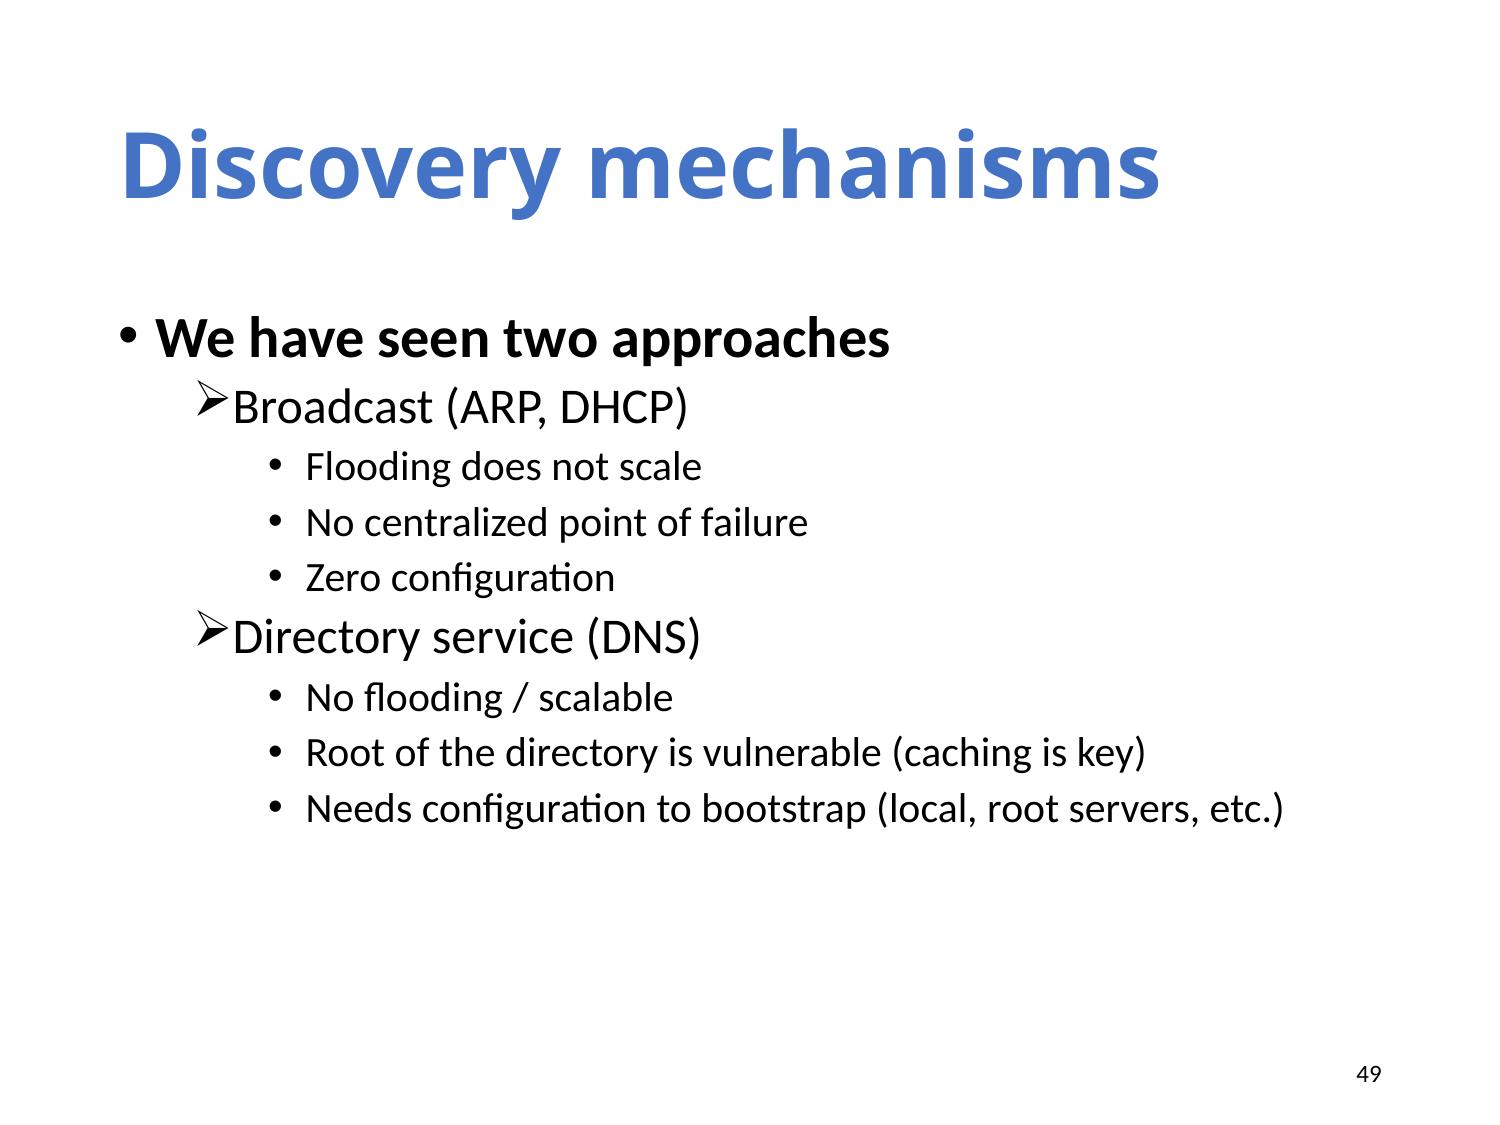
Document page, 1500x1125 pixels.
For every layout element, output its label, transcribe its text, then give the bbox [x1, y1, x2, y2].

slide_number 49 [1059, 1042, 1397, 1103]
title Discovery mechanisms [103, 59, 1397, 278]
list We have seen two approaches Broadcast (ARP, DHCP) Flooding does not scale No centralized point of failure Zero configuration Directory service (DNS) No flooding / scalable Root of the directory is vulnerable (caching is key) Needs configuration to bootstrap (local, root servers, etc.) [103, 299, 1397, 1014]
